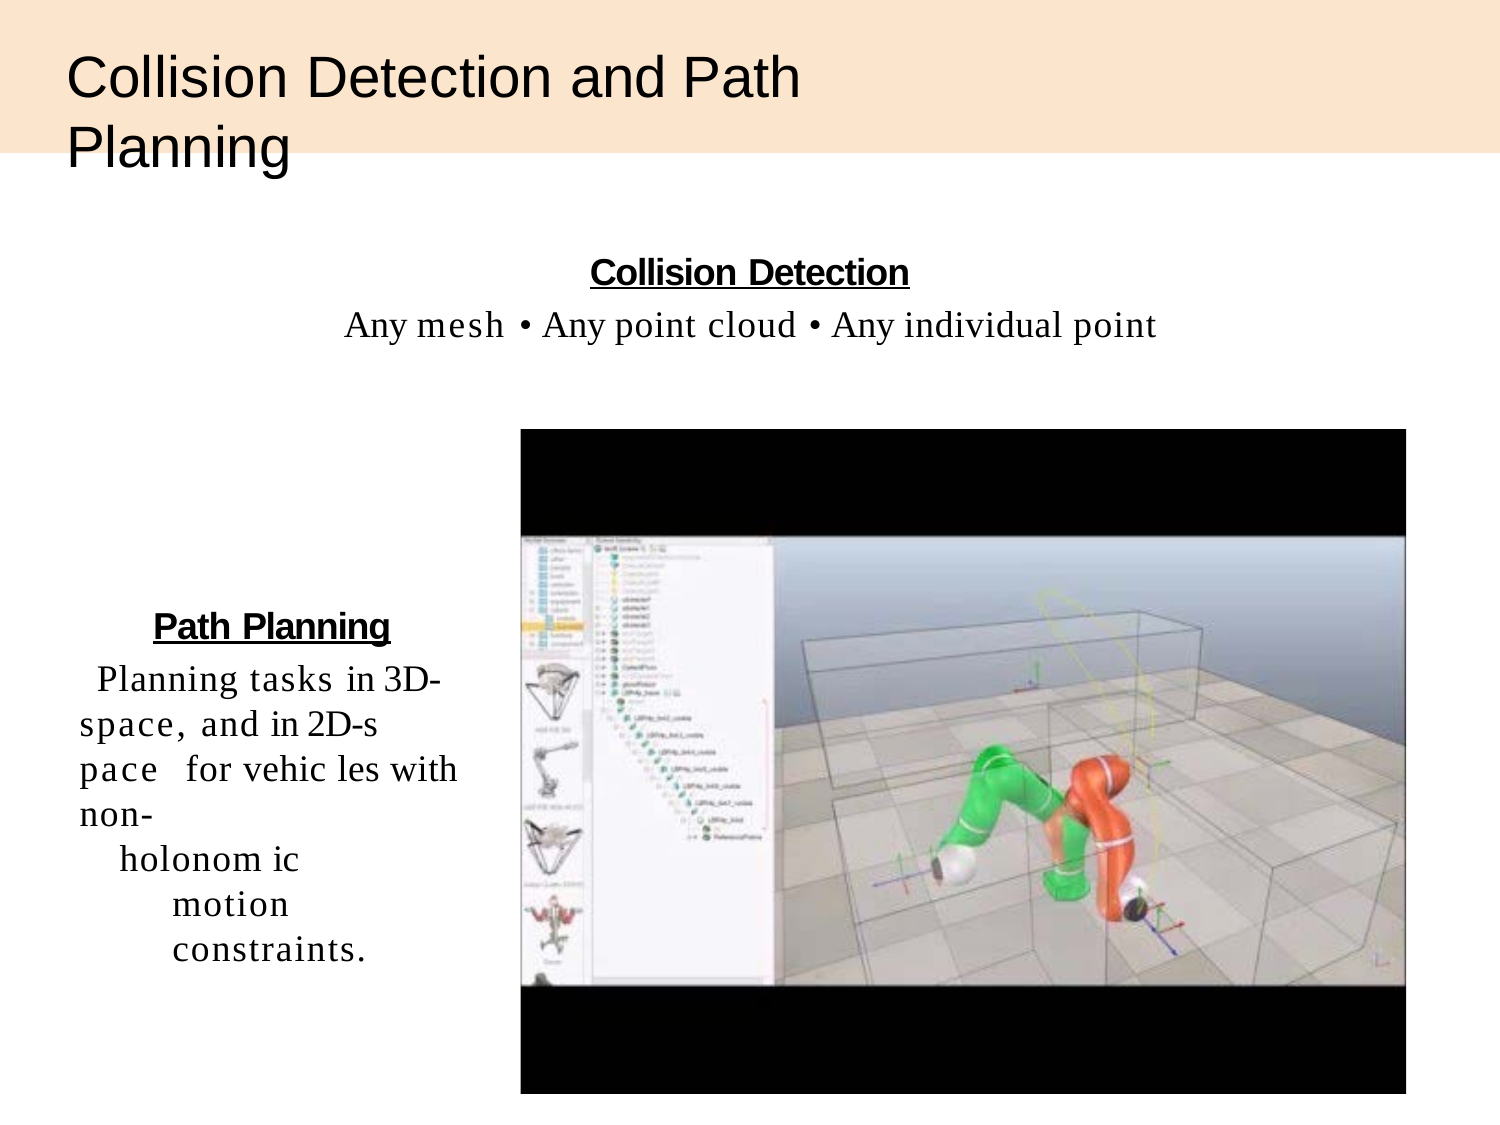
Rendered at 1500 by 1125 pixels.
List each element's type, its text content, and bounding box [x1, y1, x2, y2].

text_box Collision Detection Any mesh • Any point cloud • Any individual point [343, 238, 1157, 346]
text_box Path Planning Planning tasks in 3D- space, and in 2D-s pace for vehic les with non- holonom ic motion constraints. [77, 592, 465, 970]
title Collision Detection and Path Planning [64, 36, 1041, 227]
text_box [520, 429, 1407, 1094]
